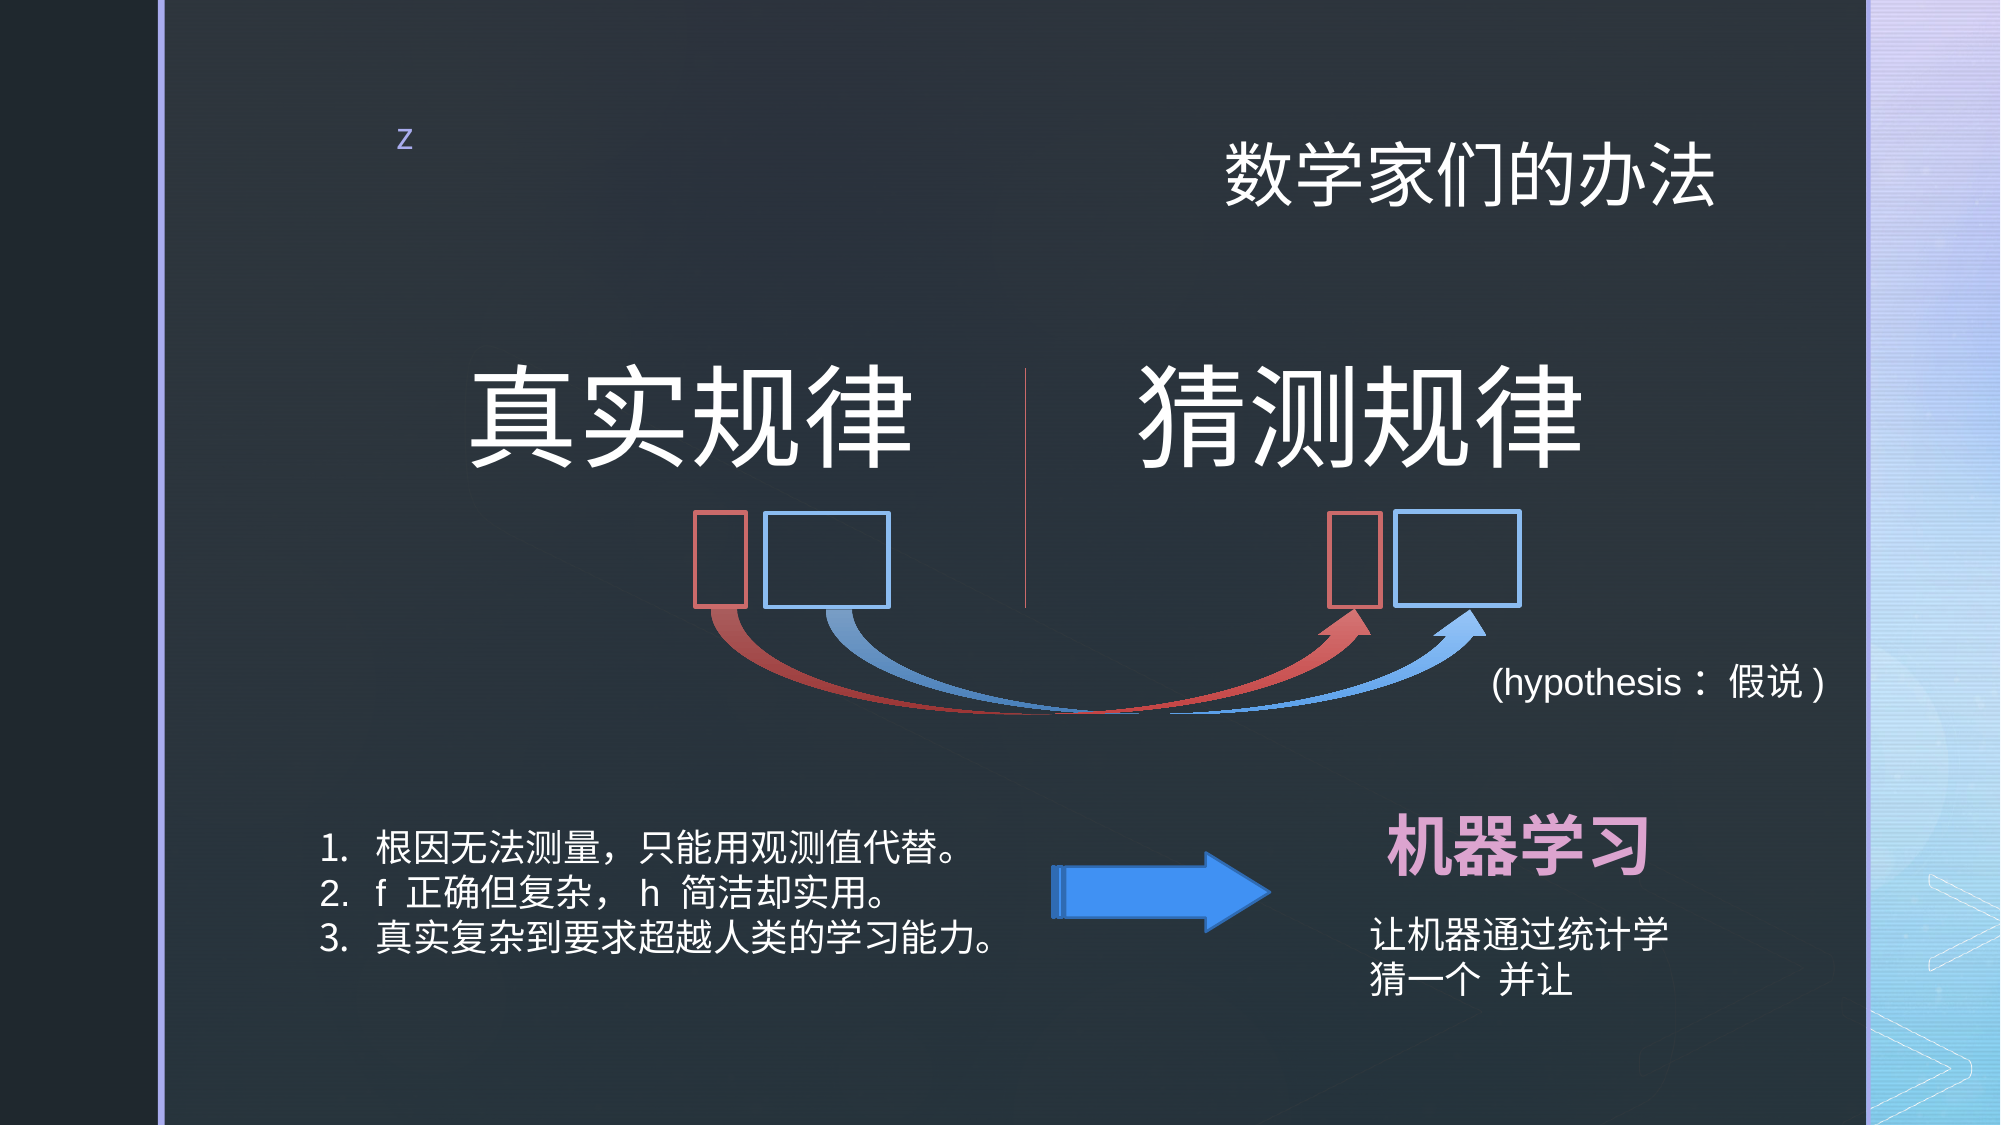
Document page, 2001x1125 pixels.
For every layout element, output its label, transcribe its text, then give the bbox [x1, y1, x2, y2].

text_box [1052, 795, 1707, 1011]
text_box 真实规律 [450, 339, 931, 490]
text_box 猜测规律 [1120, 339, 1601, 490]
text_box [694, 511, 1520, 715]
title 数学家们的办法 [428, 132, 1734, 310]
text_box 根因无法测量，只能用观测值代替。 f 正确但复杂，h 简洁却实用。 真实复杂到要求超越人类的学习能力。 [304, 816, 1029, 967]
picture [1871, 0, 2001, 1125]
text_box (hypothesis：假说) [1520, 650, 1841, 710]
